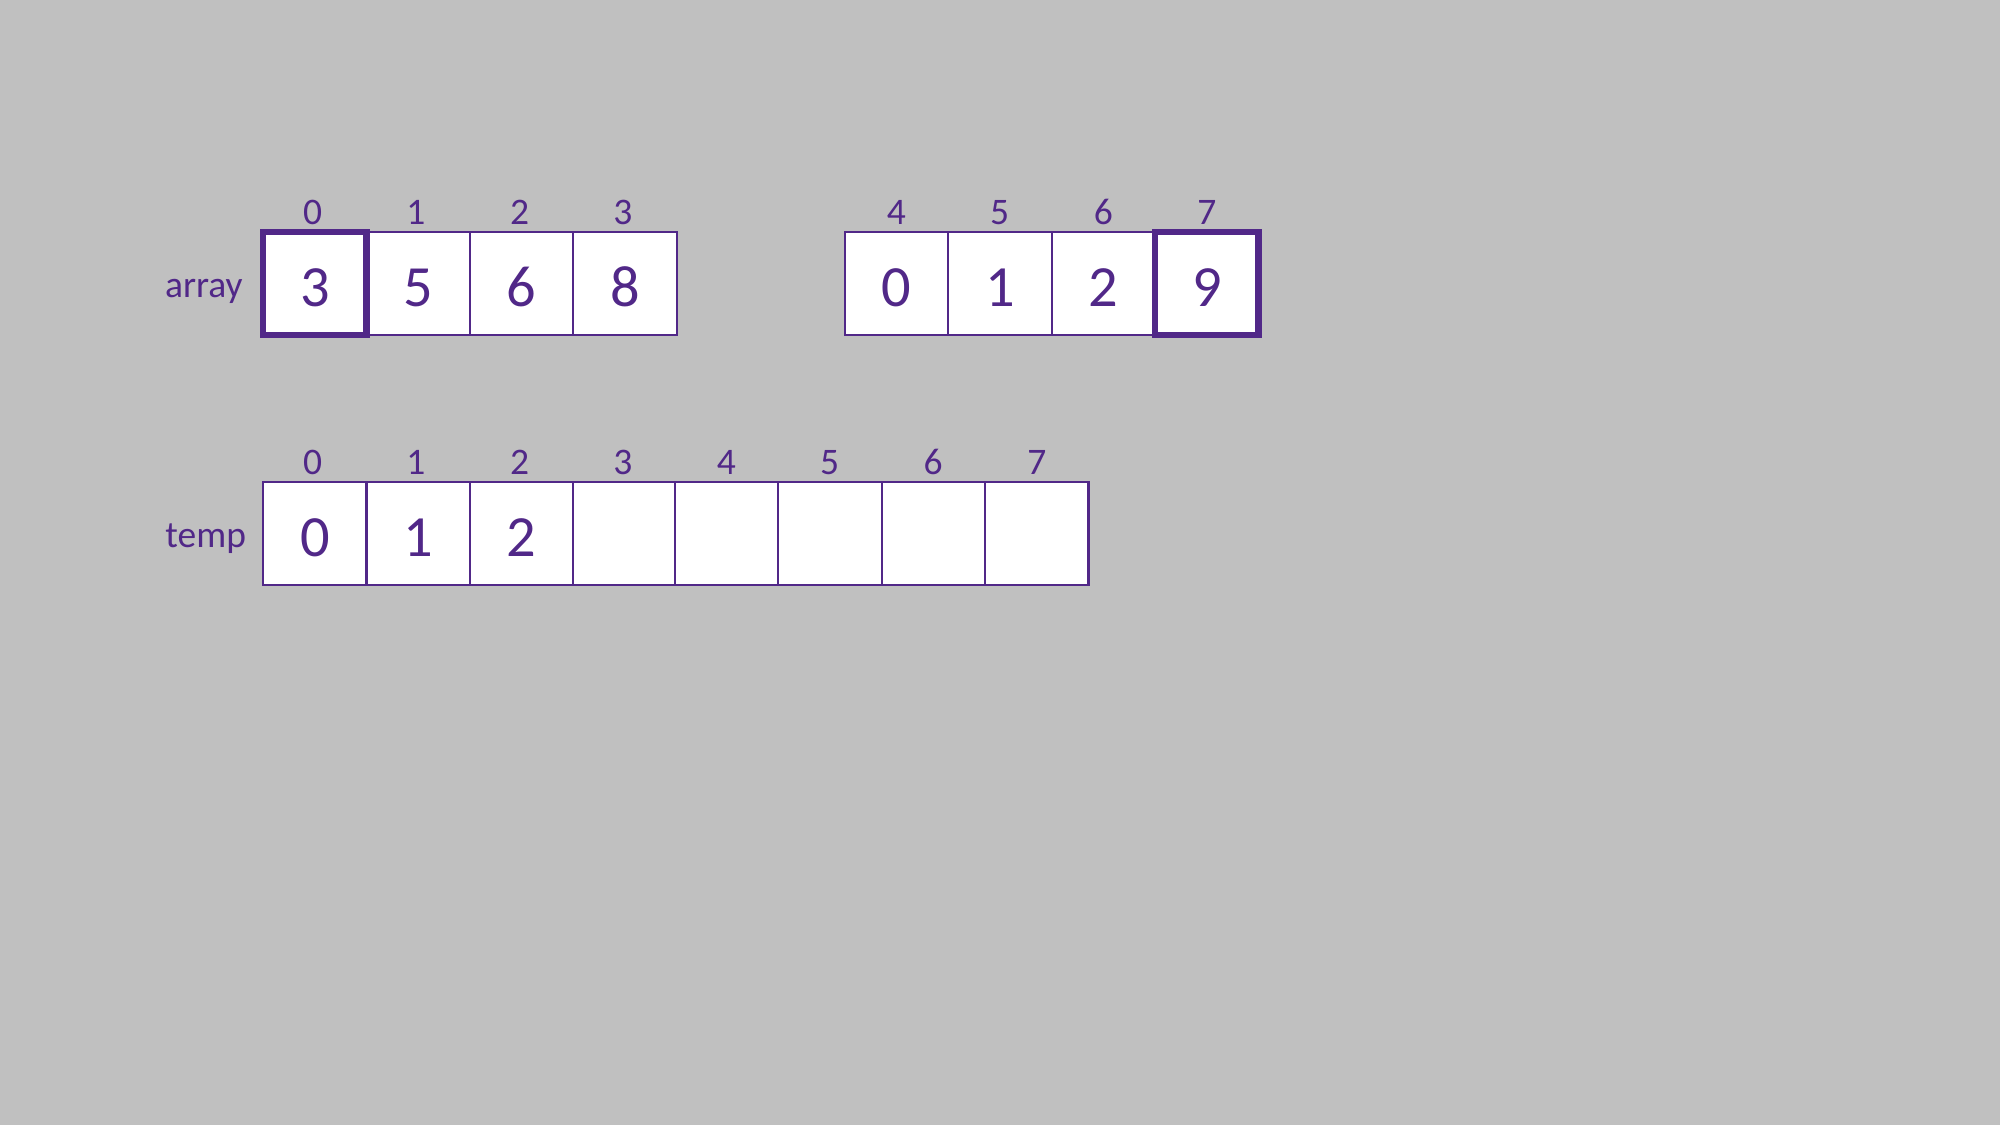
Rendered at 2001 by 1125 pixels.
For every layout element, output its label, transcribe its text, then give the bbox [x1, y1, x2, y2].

text_box 7 [1182, 179, 1232, 231]
text_box 3 [598, 179, 648, 240]
text_box 1 [391, 179, 441, 240]
text_box 5 [975, 179, 1025, 231]
text_box 0 [288, 179, 338, 231]
text_box array [150, 253, 258, 313]
text_box 2 [495, 179, 544, 240]
text_box 4 [872, 179, 921, 231]
text_box 5 [367, 231, 469, 336]
text_box 0 [844, 231, 947, 336]
text_box 3 [262, 231, 367, 336]
text_box 8 [572, 231, 678, 336]
text_box 9 [1154, 231, 1260, 336]
text_box 6 [1078, 179, 1128, 231]
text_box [149, 429, 1089, 586]
text_box 2 [1051, 231, 1154, 336]
text_box 6 [469, 231, 572, 336]
text_box 1 [947, 231, 1051, 336]
